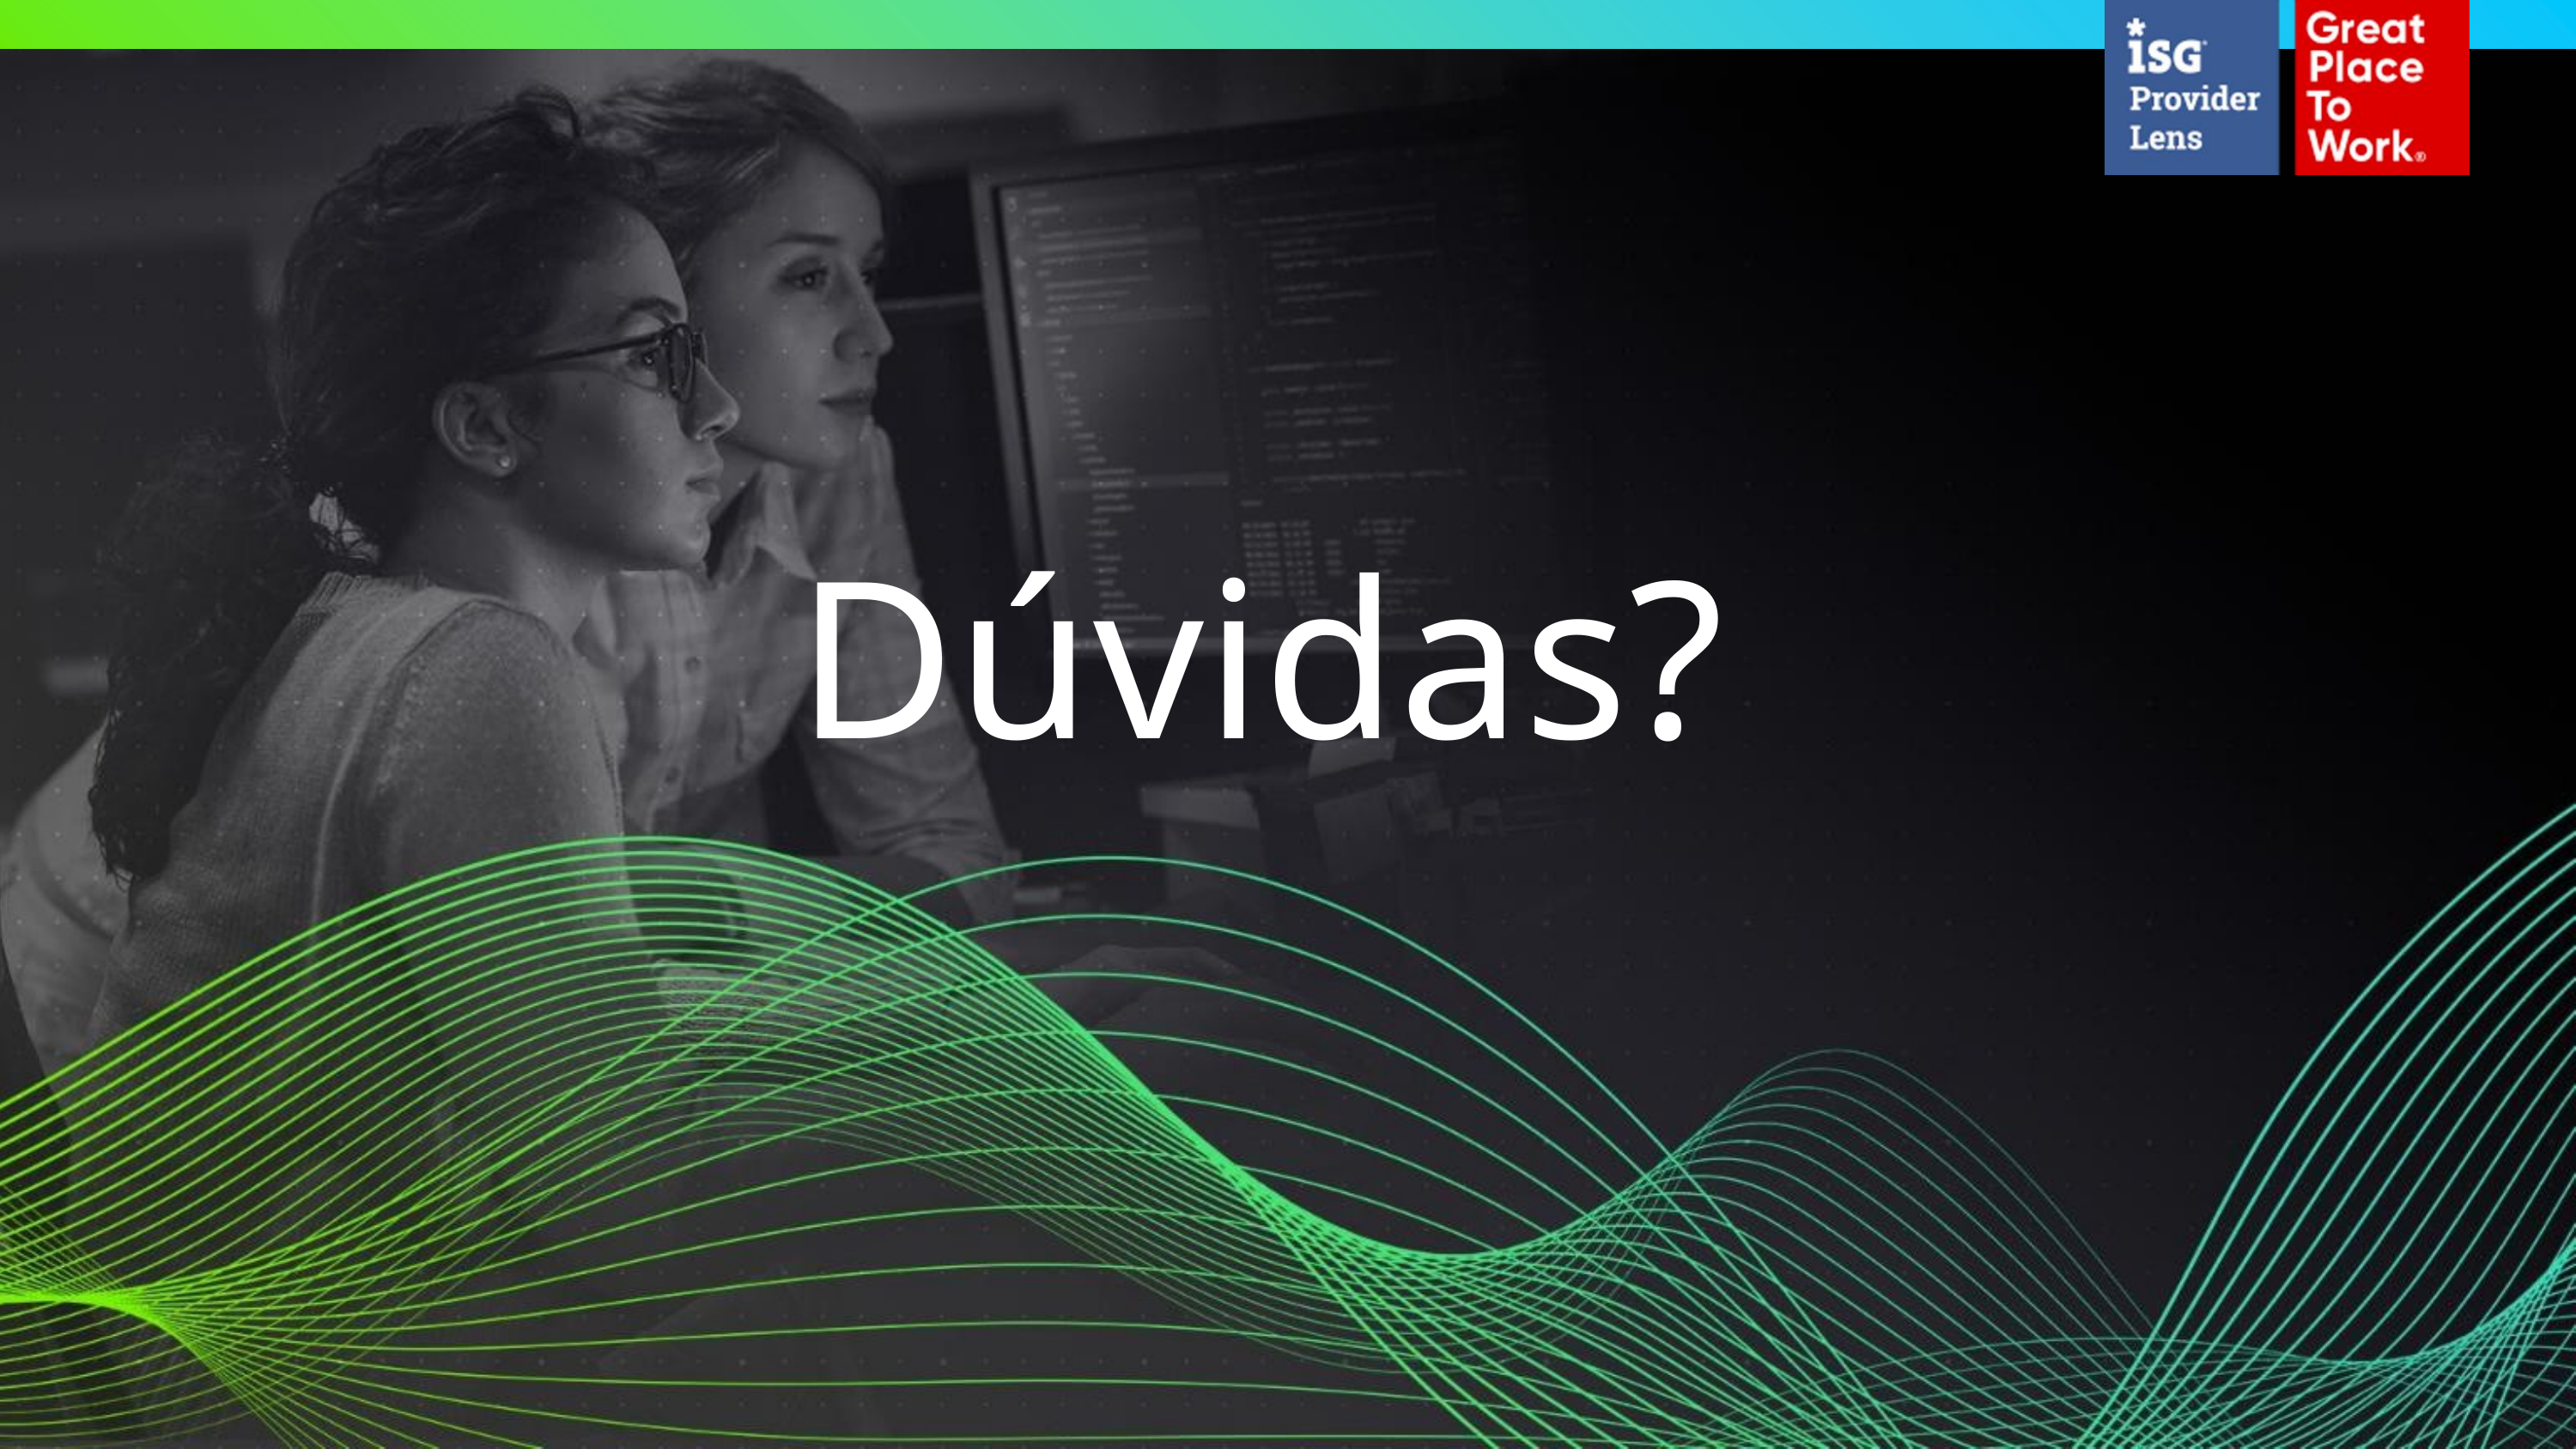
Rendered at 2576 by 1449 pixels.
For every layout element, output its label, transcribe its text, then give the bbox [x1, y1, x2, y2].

title Dúvidas? [793, 518, 1853, 783]
picture [0, 0, 2576, 1449]
